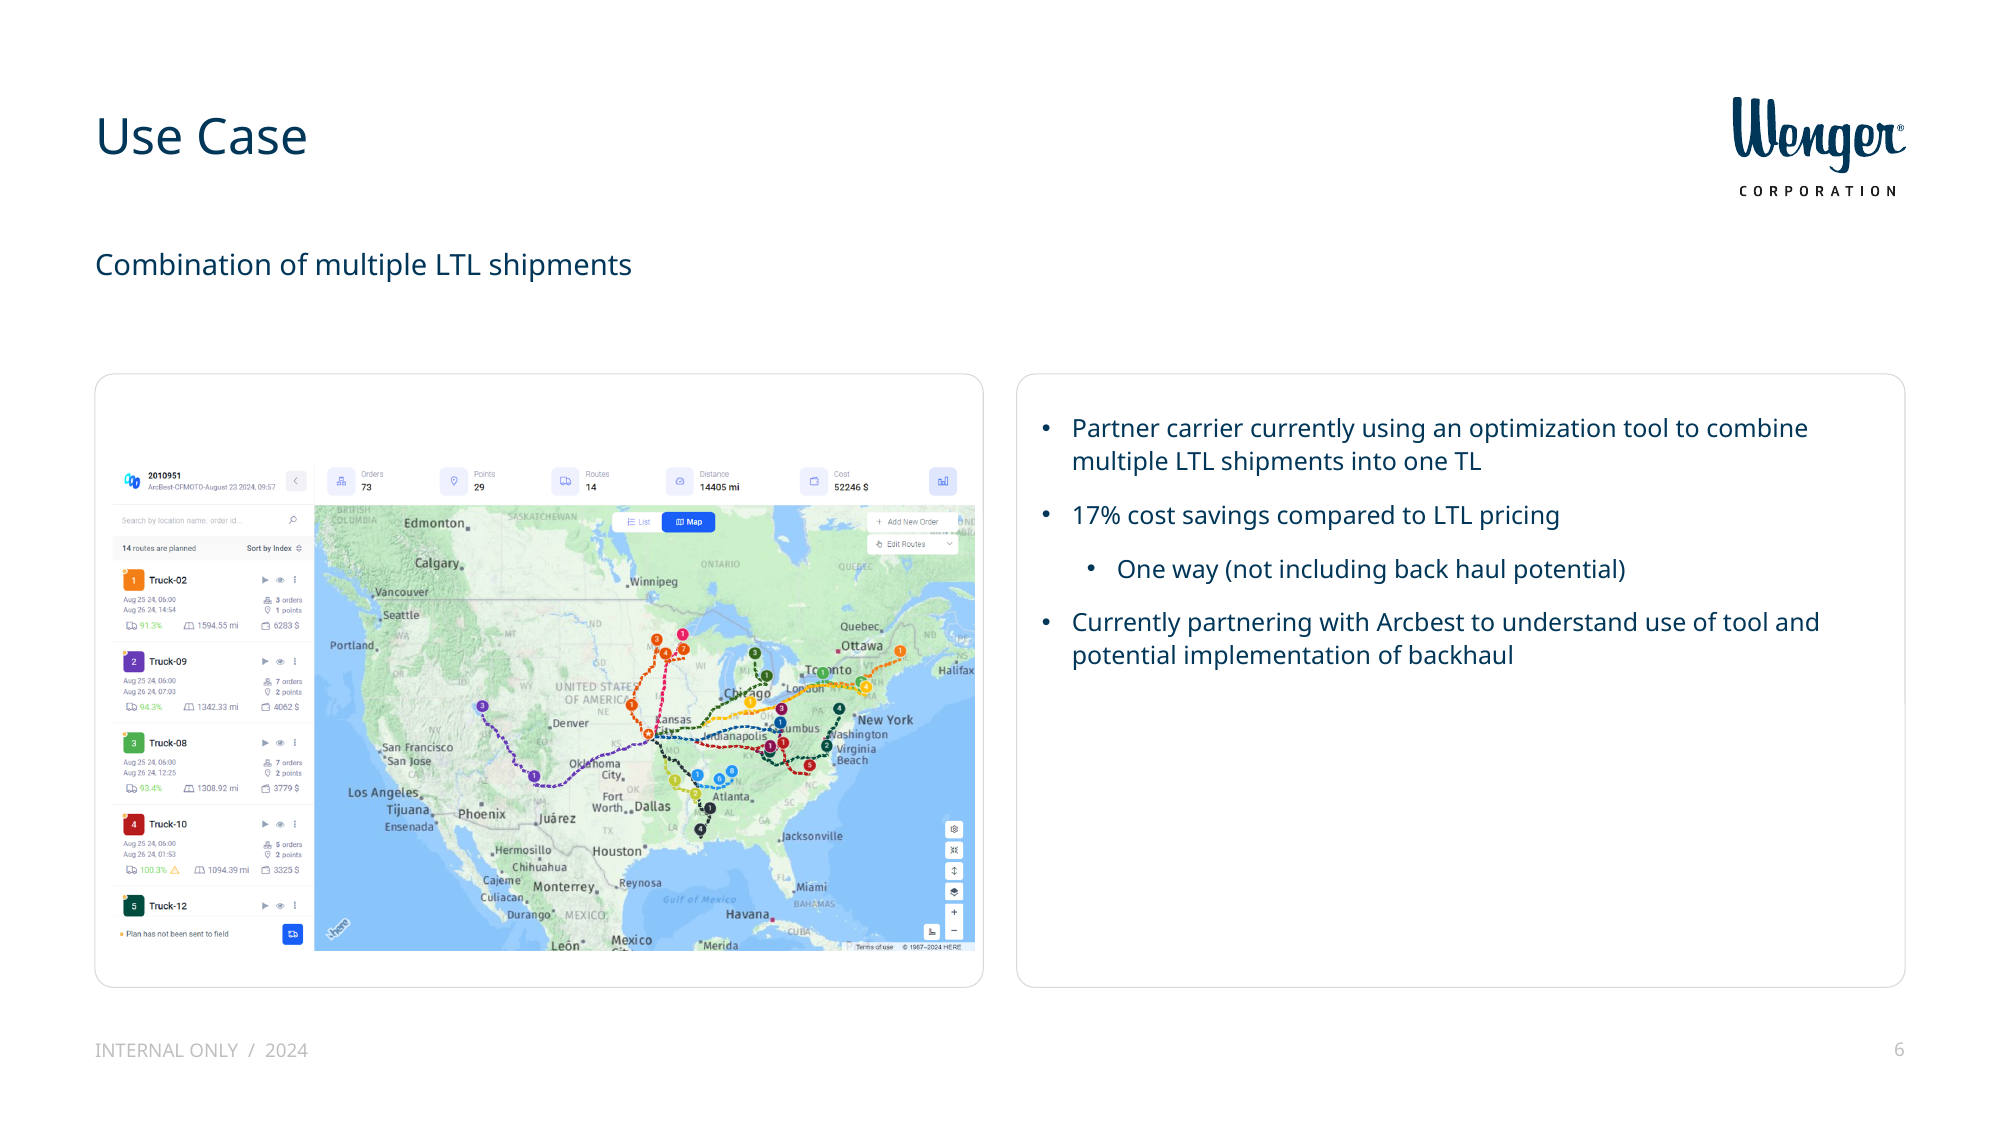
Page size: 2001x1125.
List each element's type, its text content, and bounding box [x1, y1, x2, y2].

list Partner carrier currently using an optimization tool to combine multiple LTL shipments into one TL 17% cost savings compared to LTL pricing One way (not including back haul potential) Currently partnering with Arcbest to understand use of tool and potential implementation of backhaul [1041, 409, 1859, 951]
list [108, 461, 979, 951]
title Use Case [94, 97, 1532, 234]
list Combination of multiple LTL shipments [94, 242, 1752, 320]
